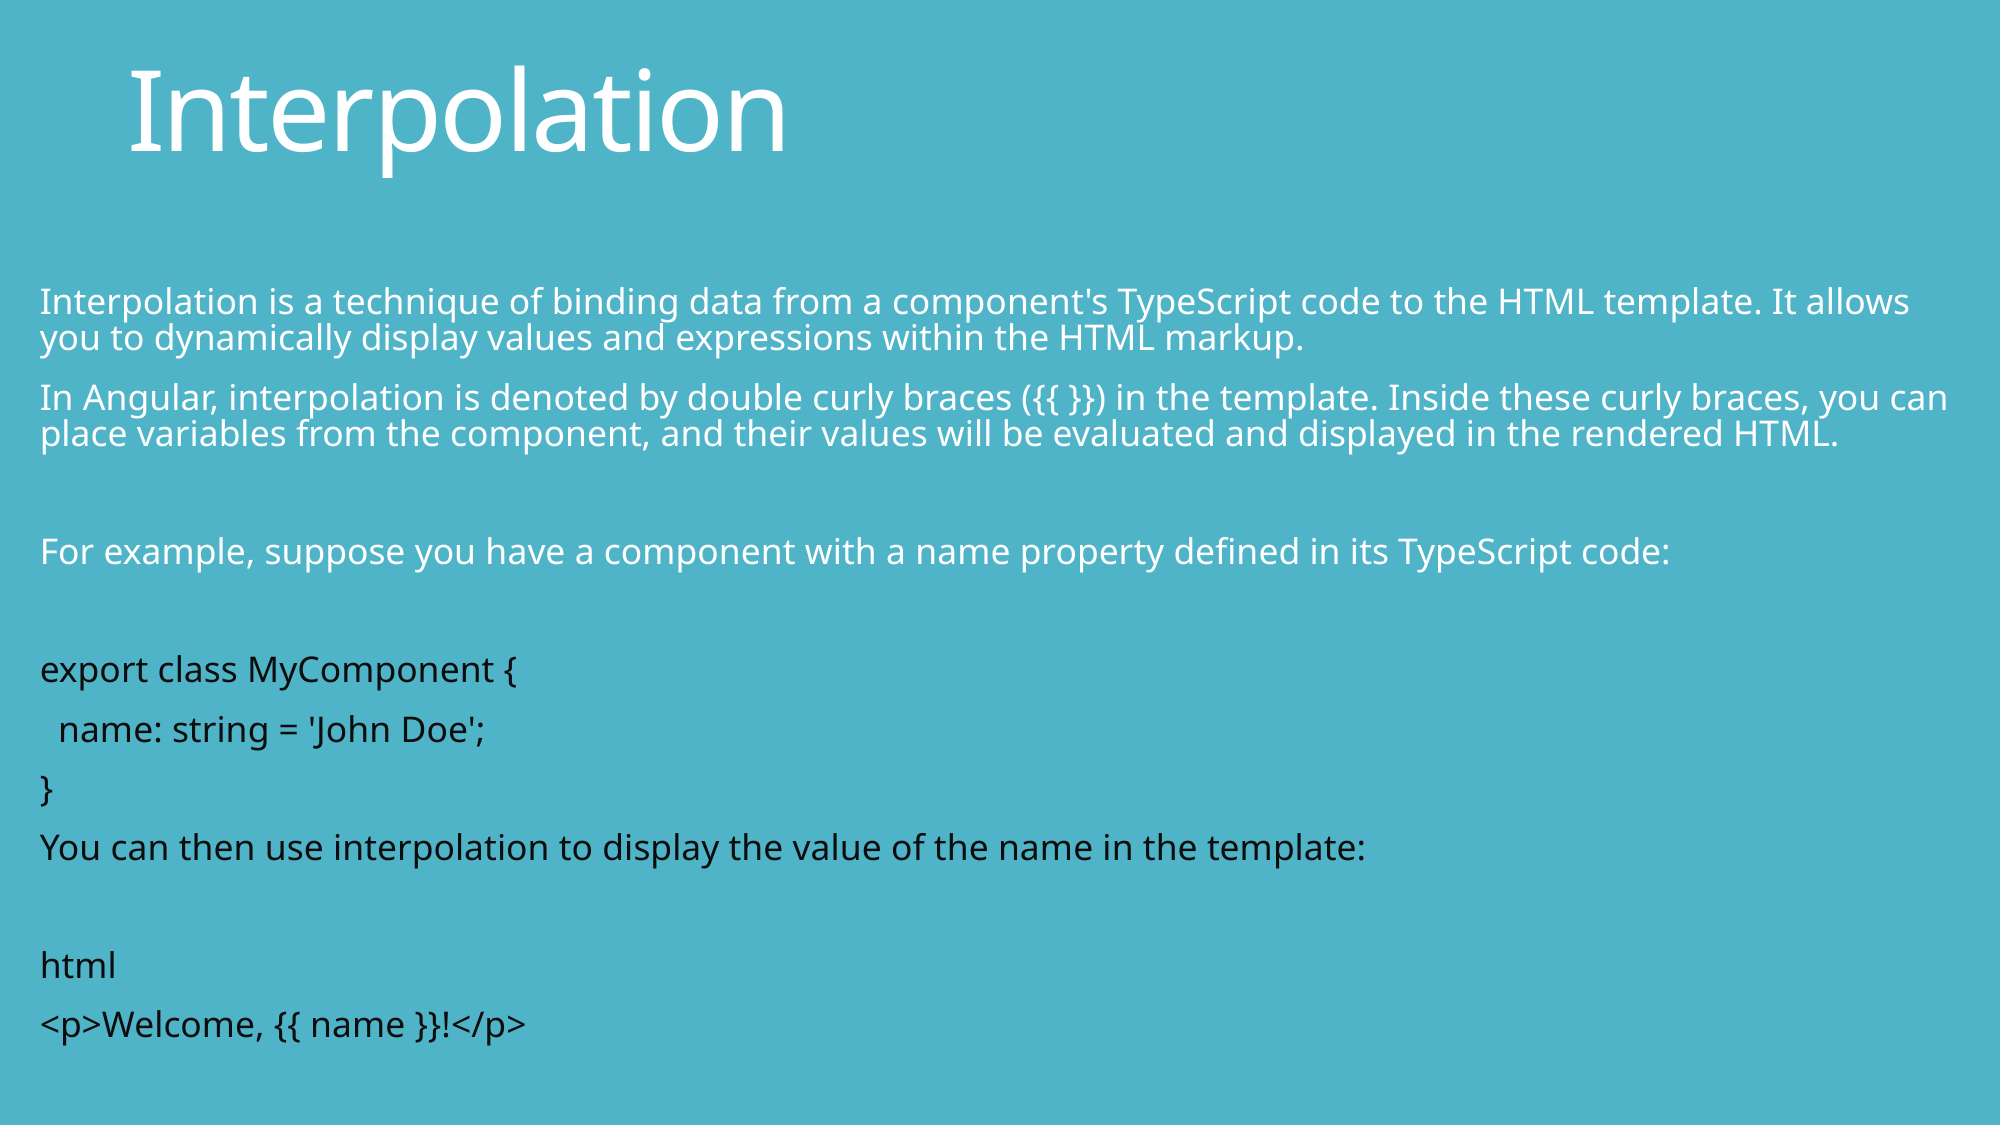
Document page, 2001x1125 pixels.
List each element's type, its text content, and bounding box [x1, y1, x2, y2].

subtitle Interpolation is a technique of binding data from a component's TypeScript code to the HTML template. It allows you to dynamically display values and expressions within the HTML markup. In Angular, interpolation is denoted by double curly braces ({{ }}) in the template. Inside these curly braces, you can place variables from the component, and their values will be evaluated and displayed in the rendered HTML. For example, suppose you have a component with a name property defined in its TypeScript code: export class MyComponent { name: string = 'John Doe'; } You can then use interpolation to display the value of the name in the template: html <p>Welcome, {{ name }}!</p> [24, 278, 1977, 1059]
title Interpolation [112, 66, 1536, 181]
